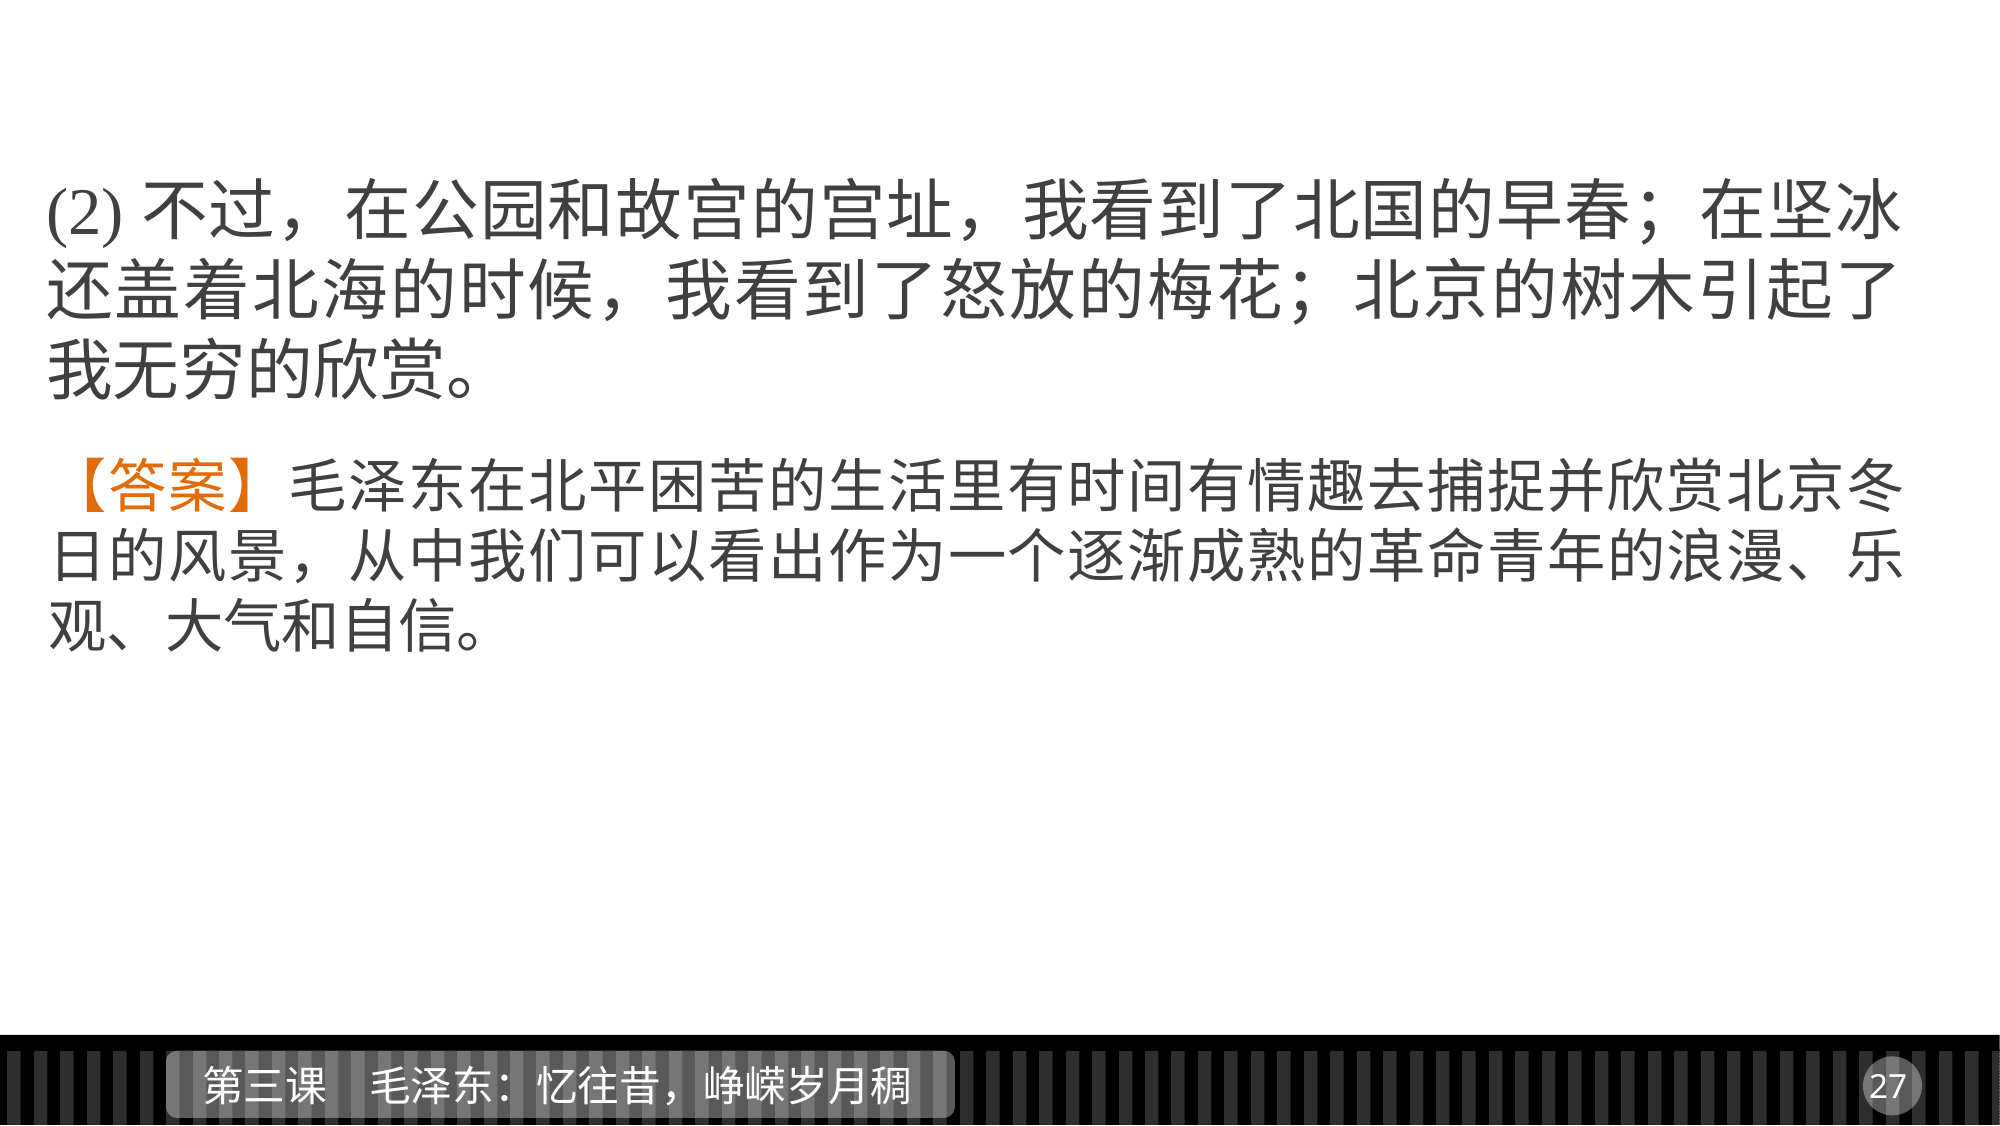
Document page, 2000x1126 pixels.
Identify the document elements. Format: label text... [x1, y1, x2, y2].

text_box 【答案】毛泽东在北平困苦的生活里有时间有情趣去捕捉并欣赏北京冬日的风景，从中我们可以看出作为一个逐渐成熟的革命青年的浪漫、乐观、大气和自信。 [34, 441, 1920, 667]
text_box (2)不过，在公园和故宫的宫址，我看到了北国的早春；在坚冰还盖着北海的时候，我看到了怒放的梅花；北京的树木引起了我无穷的欣赏。 [31, 160, 1917, 416]
